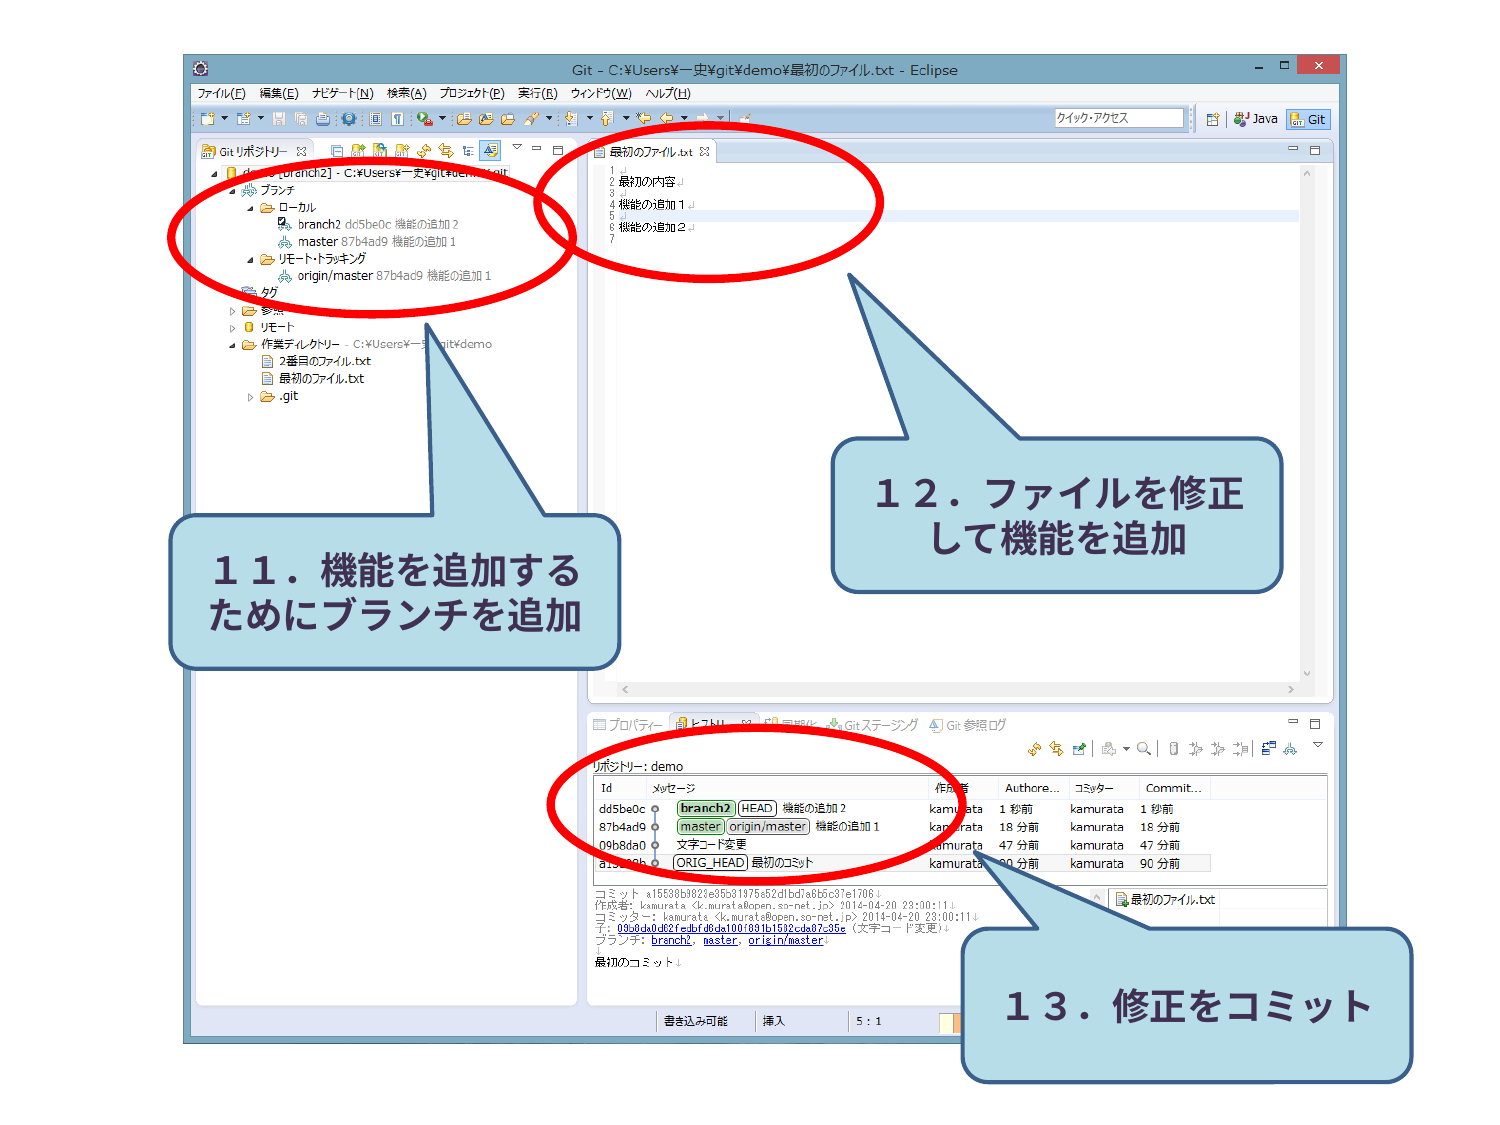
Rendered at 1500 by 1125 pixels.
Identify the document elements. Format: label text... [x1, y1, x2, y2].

text_box [169, 215, 177, 260]
text_box １１．機能を追加するためにブランチを追加 [168, 520, 177, 664]
text_box １３．修正をコミット [960, 926, 1414, 1085]
picture [182, 54, 1347, 1044]
